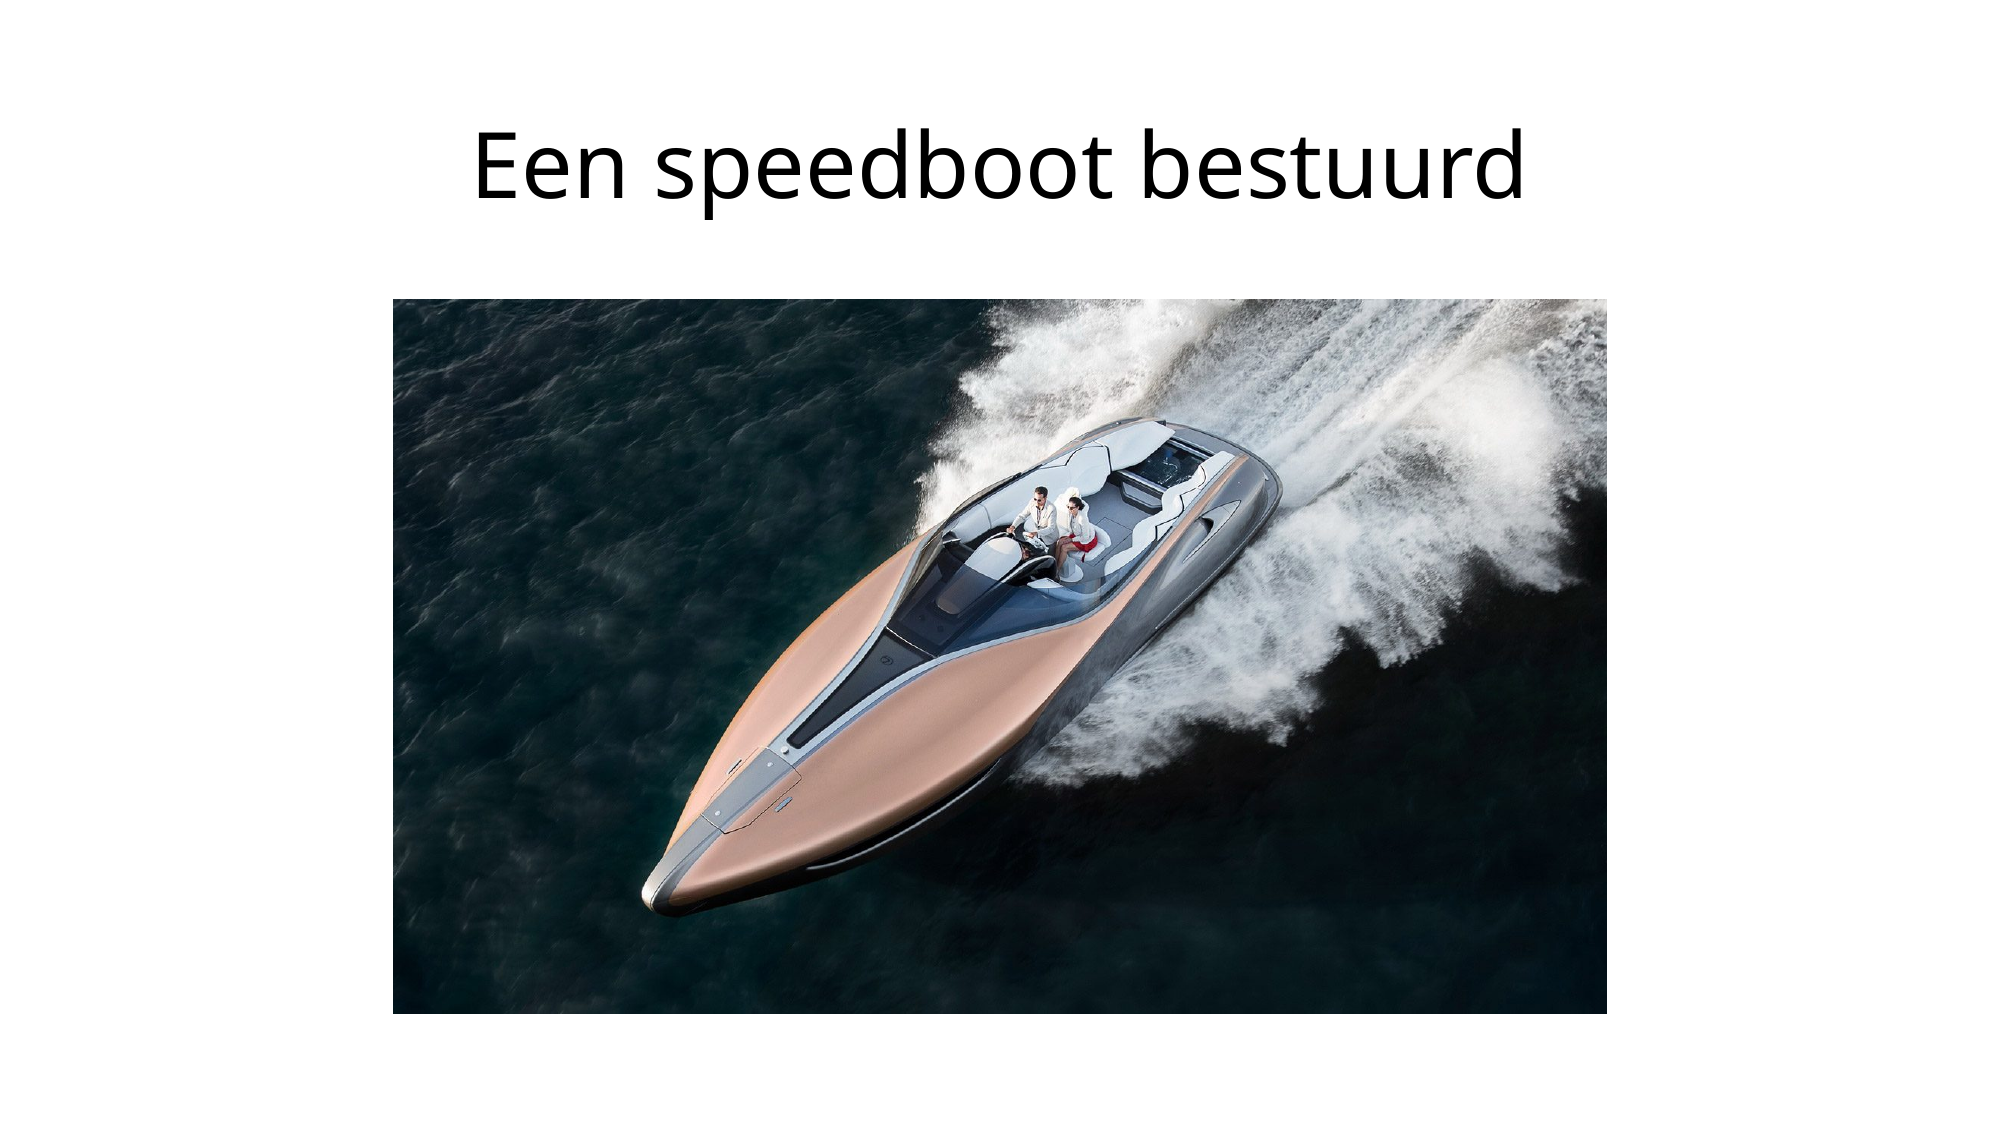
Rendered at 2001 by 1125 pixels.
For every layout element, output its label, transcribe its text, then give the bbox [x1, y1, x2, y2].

title Een speedboot bestuurd [137, 59, 1863, 278]
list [393, 298, 1607, 1014]
